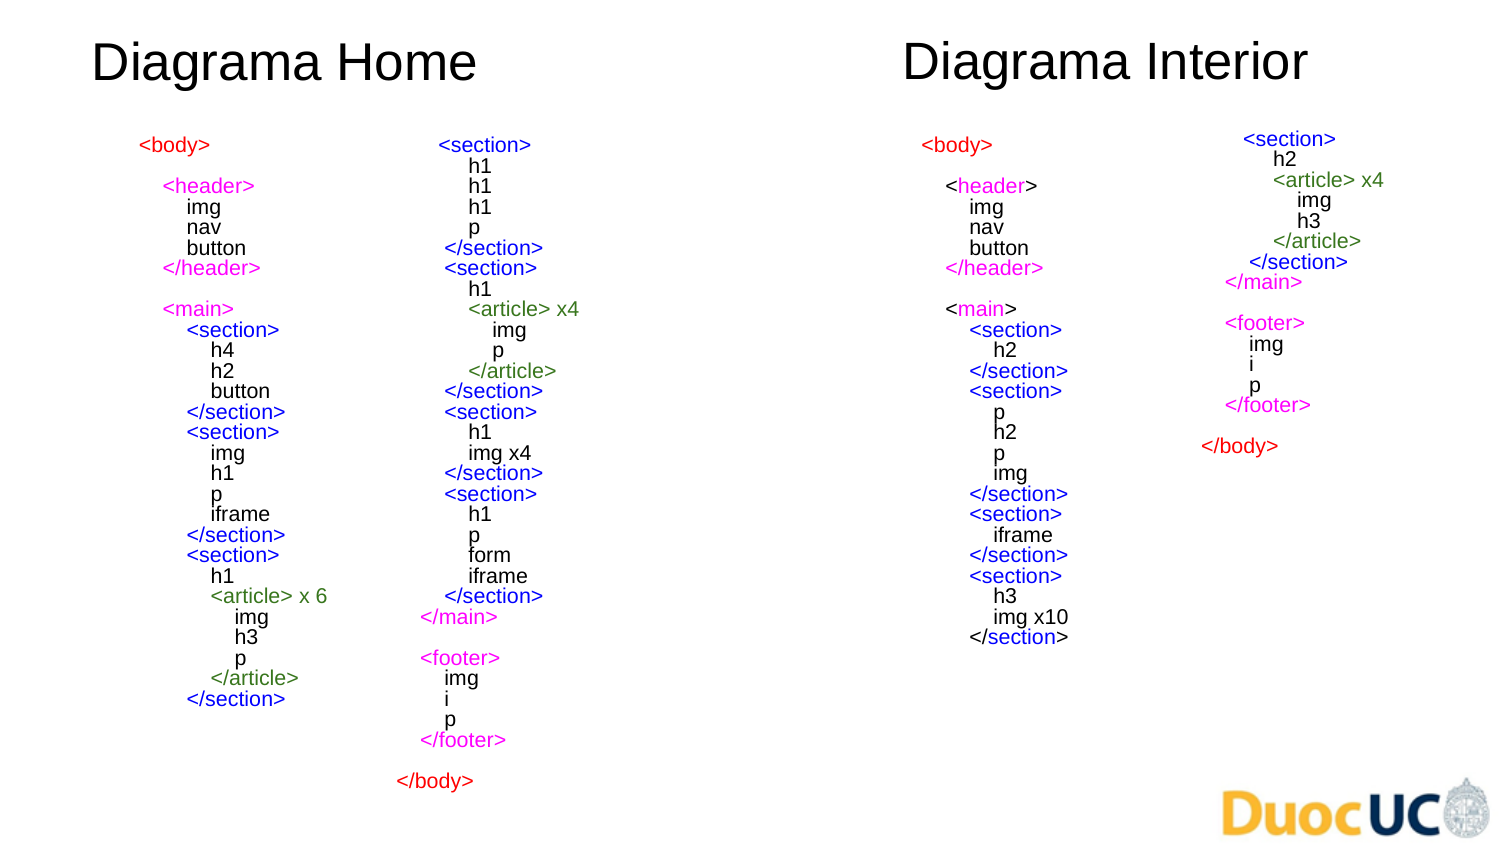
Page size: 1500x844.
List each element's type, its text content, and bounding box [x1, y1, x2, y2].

list <body> <header> img nav button </header> <main> <section> h4 h2 button </section> <section> img h1 p iframe </section> <section> h1 <article> x 6 img h3 p </article> </section> [123, 121, 345, 746]
list <body> <header> img nav button </header> <main> <section> h2 </section> <section> p h2 p img </section> <section> iframe </section> <section> h3 img x10 </section> [906, 121, 1128, 844]
picture [1210, 771, 1500, 844]
list <section> h1 h1 h1 p </section> <section> h1 <article> x4 img p </article> </section> <section> h1 img x4 </section> <section> h1 p form iframe </section> </main> <footer> img i p </footer> </body> [381, 121, 602, 808]
list <section> h2 <article> x4 img h3 </article> </section> </main> <footer> img i p </footer> </body> [1186, 114, 1407, 844]
title Diagrama Home [76, 12, 534, 106]
title Diagrama Interior [887, 12, 1345, 106]
